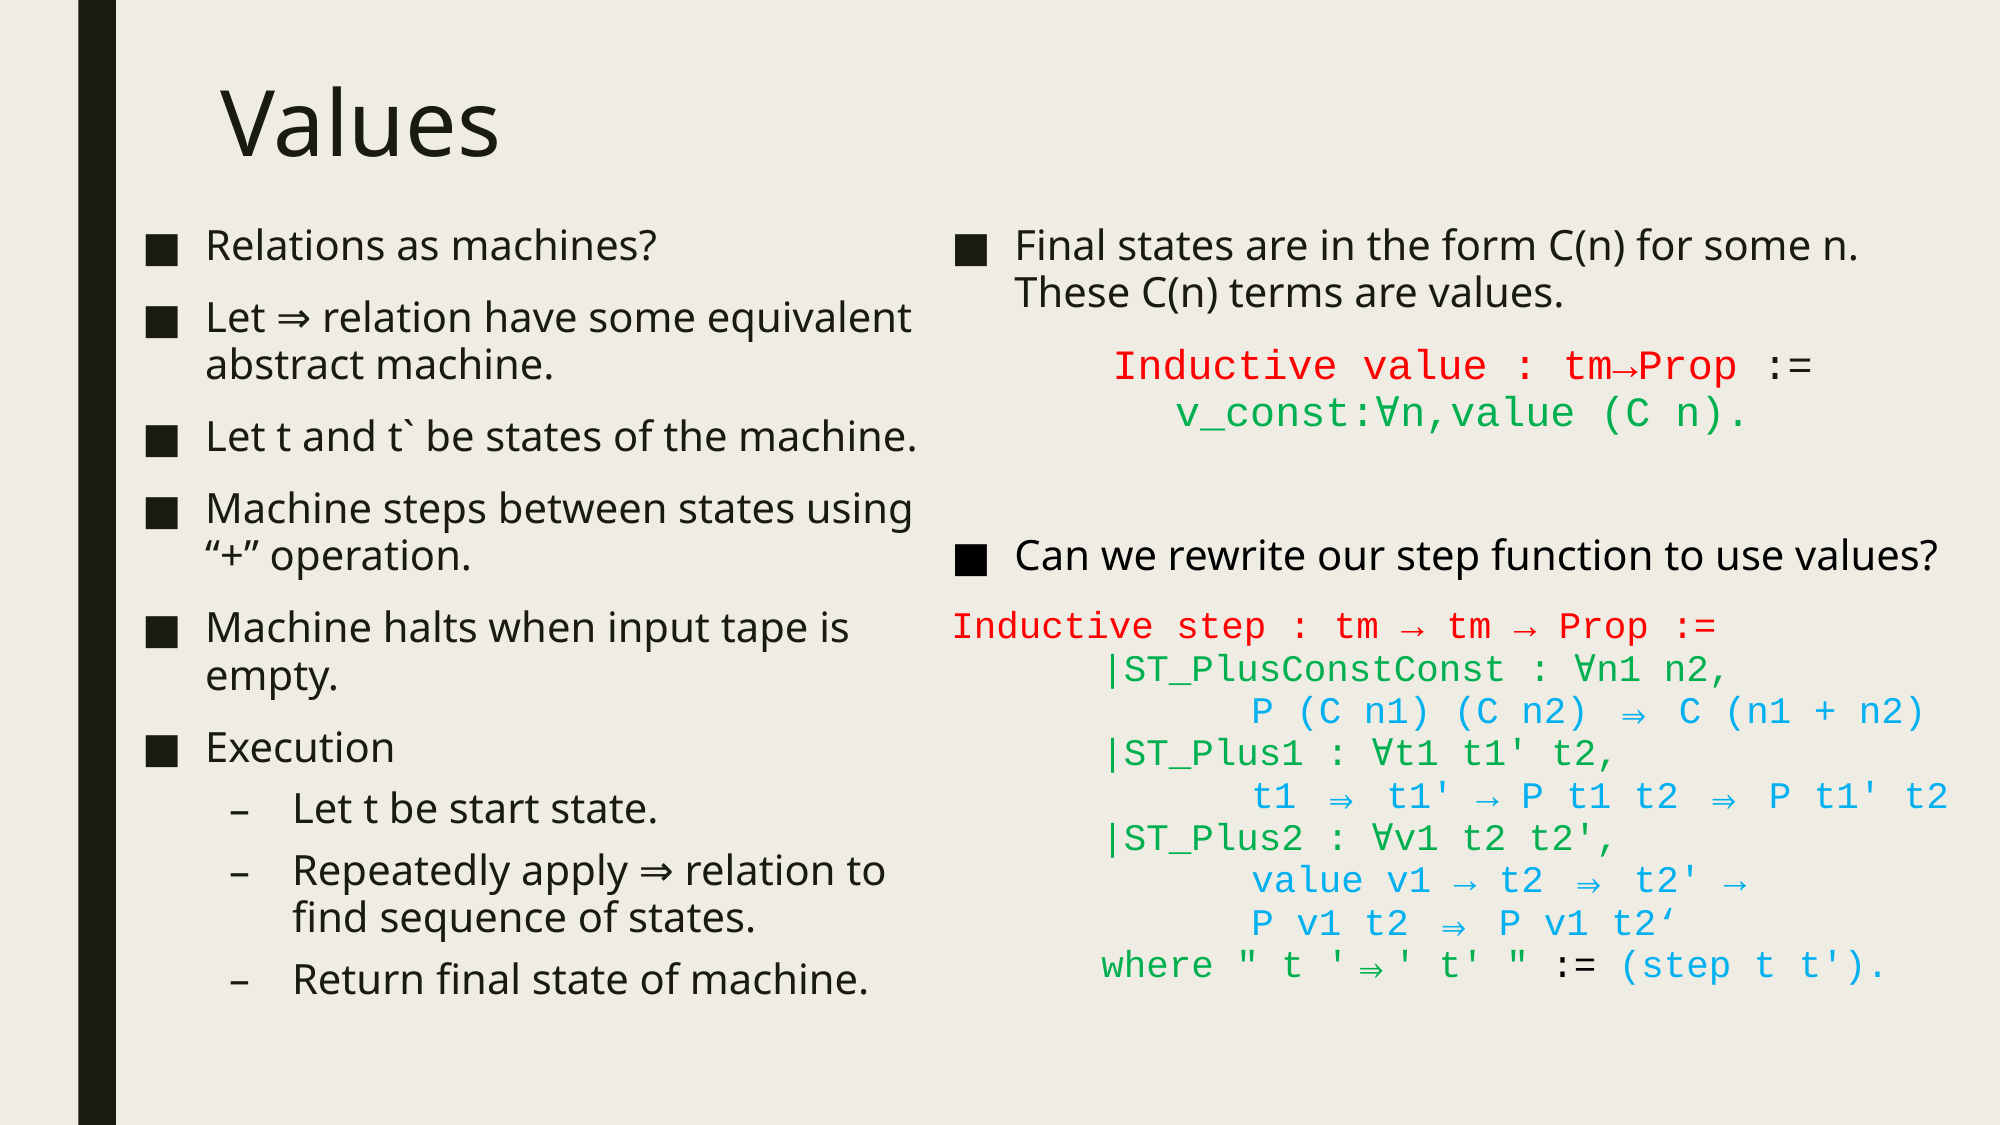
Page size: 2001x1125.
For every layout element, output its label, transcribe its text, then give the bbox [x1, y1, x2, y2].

text_box Relations as machines? Let ⇒ relation have some equivalent abstract machine. Let t and t` be states of the machine. Machine steps between states using “+” operation. Machine halts when input tape is empty. Execution Let t be start state. Repeatedly apply ⇒ relation to find sequence of states. Return final state of machine. [127, 215, 936, 1080]
title Values [205, 70, 1781, 215]
text_box Final states are in the form C(n) for some n. These C(n) terms are values. Inductive value : tm→Prop := v_const:∀n,value (C n). Can we rewrite our step function to use values? Inductive step : tm → tm → Prop := |ST_PlusConstConst : ∀n1 n2, P (C n1) (C n2) ⇒ C (n1 + n2) |ST_Plus1 : ∀t1 t1' t2, t1 ⇒ t1' → P t1 t2 ⇒ P t1' t2 |ST_Plus2 : ∀v1 t2 t2', value v1 → t2 ⇒ t2' → P v1 t2 ⇒ P v1 t2‘ where " t '⇒' t' " := (step t t'). [936, 215, 1989, 1080]
